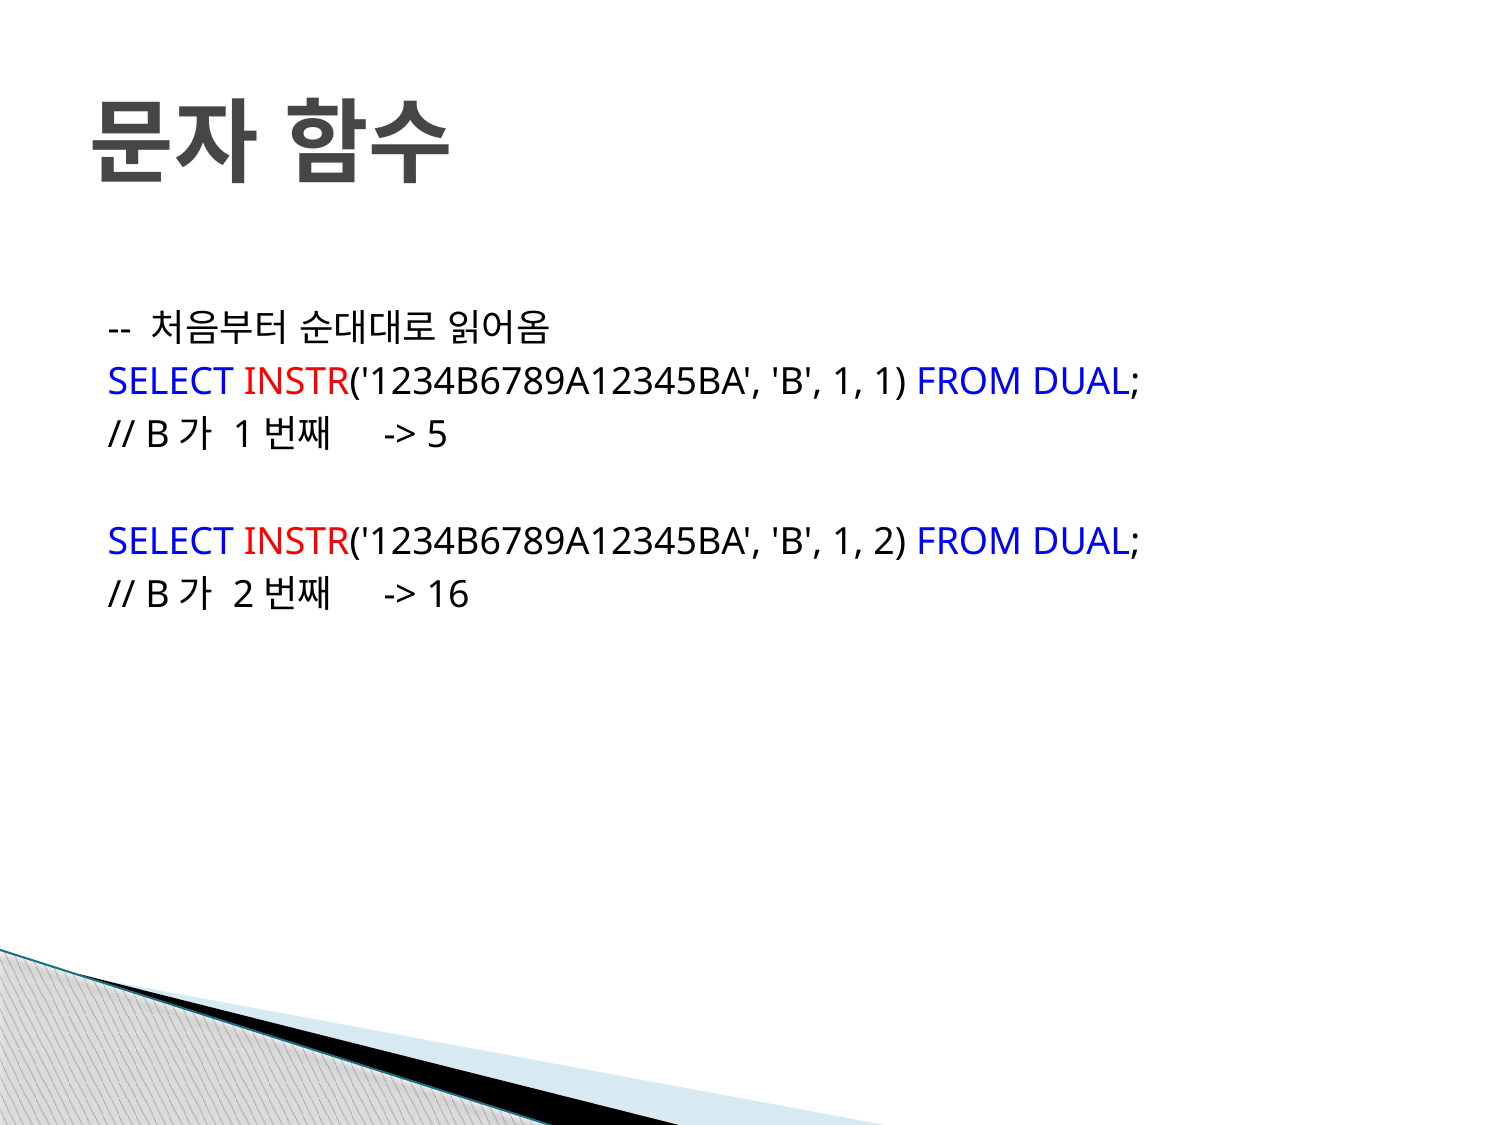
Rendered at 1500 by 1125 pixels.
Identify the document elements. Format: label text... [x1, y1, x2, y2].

title 문자 함수 [75, 45, 1425, 233]
list -- 처음부터 순대대로 읽어옴 SELECT INSTR('1234B6789A12345BA', 'B', 1, 1) FROM DUAL; // B가 1번째 -> 5 SELECT INSTR('1234B6789A12345BA', 'B', 1, 2) FROM DUAL; // B가 2번째 -> 16 [75, 243, 1425, 986]
